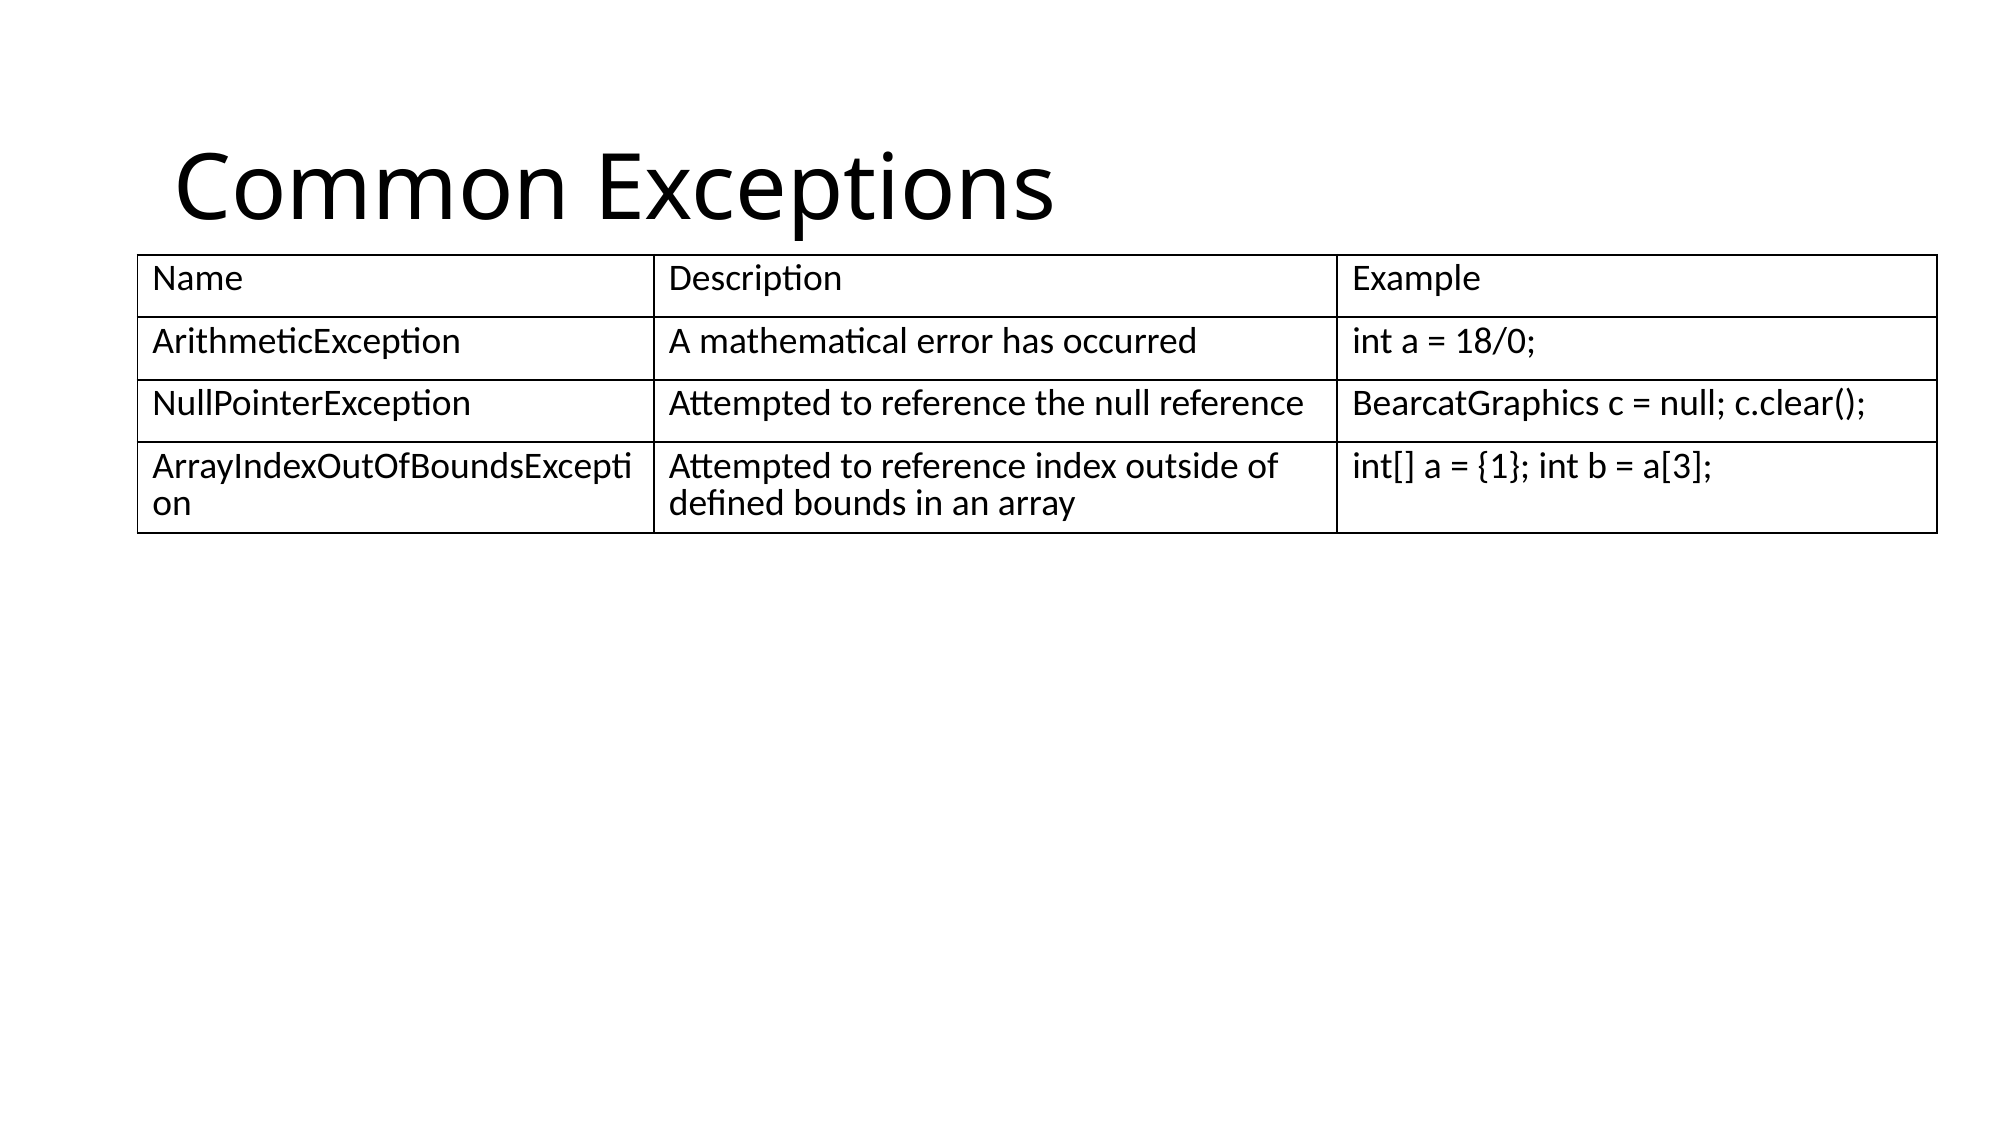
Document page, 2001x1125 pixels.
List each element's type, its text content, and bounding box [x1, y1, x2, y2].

table_header Description [655, 256, 1336, 316]
table_cell A mathematical error has occurred [655, 318, 1336, 379]
table_cell ArrayIndexOutOfBoundsException [138, 443, 653, 532]
table_cell BearcatGraphics c = null; c.clear(); [1338, 381, 1936, 441]
table_header Example [1338, 256, 1936, 316]
table_cell ArithmeticException [138, 318, 653, 379]
table_cell NullPointerException [138, 381, 653, 441]
table_cell Attempted to reference the null reference [655, 381, 1336, 441]
text_box Common Exceptions [158, 80, 1884, 254]
table_cell int a = 18/0; [1338, 318, 1936, 379]
table_cell int[] a = {1}; int b = a[3]; [1338, 443, 1936, 532]
table_header Name [138, 256, 653, 316]
table_cell Attempted to reference index outside of defined bounds in an array [655, 443, 1336, 532]
